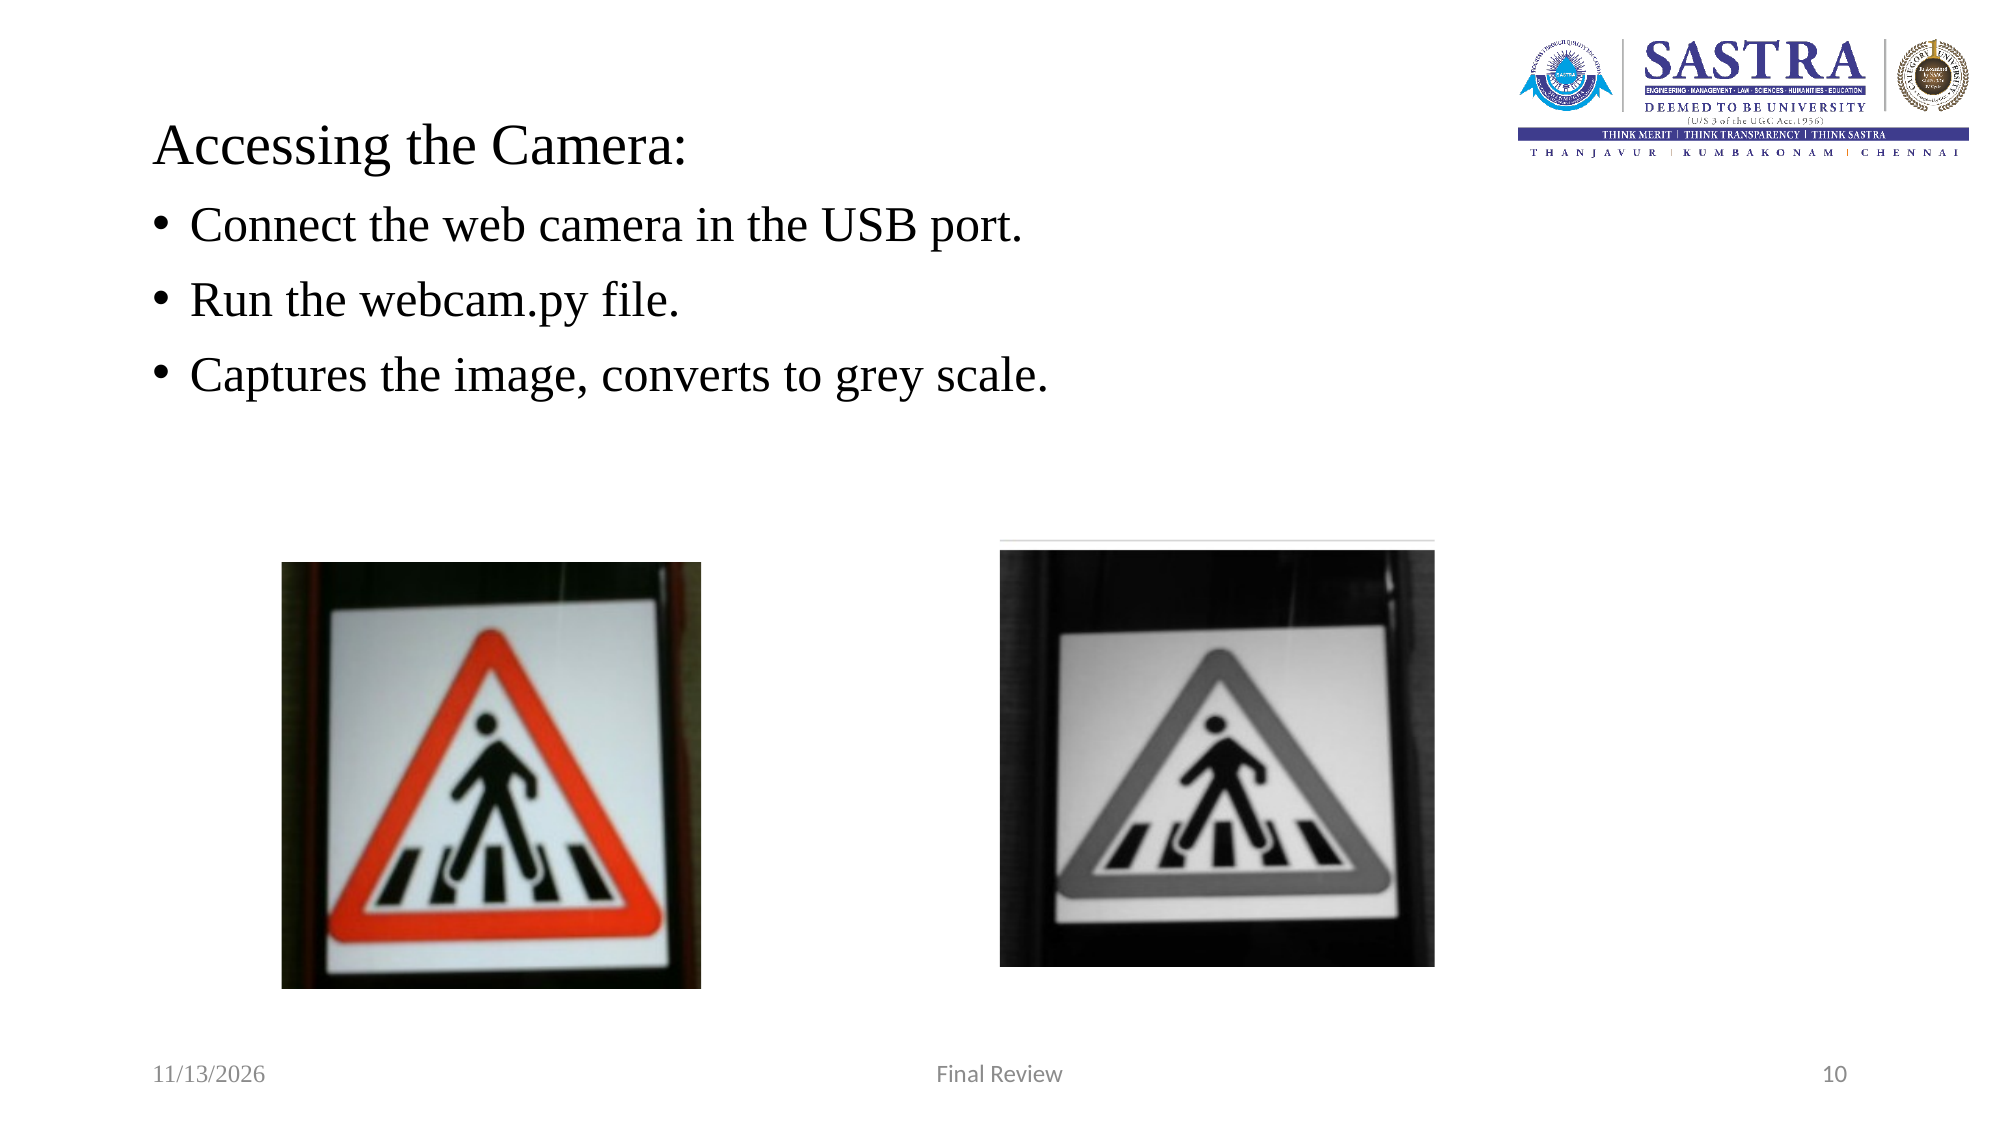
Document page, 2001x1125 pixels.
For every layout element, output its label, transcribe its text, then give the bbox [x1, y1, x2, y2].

picture [281, 562, 702, 989]
footer Final Review [662, 1042, 1338, 1103]
picture [999, 539, 1435, 967]
slide_number 10 [1412, 1042, 1863, 1103]
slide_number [137, 1042, 588, 1103]
list Accessing the Camera: Connect the web camera in the USB port. Run the webcam.py file. Captures the image, converts to grey scale. [137, 106, 1863, 1014]
picture [1518, 39, 1969, 158]
